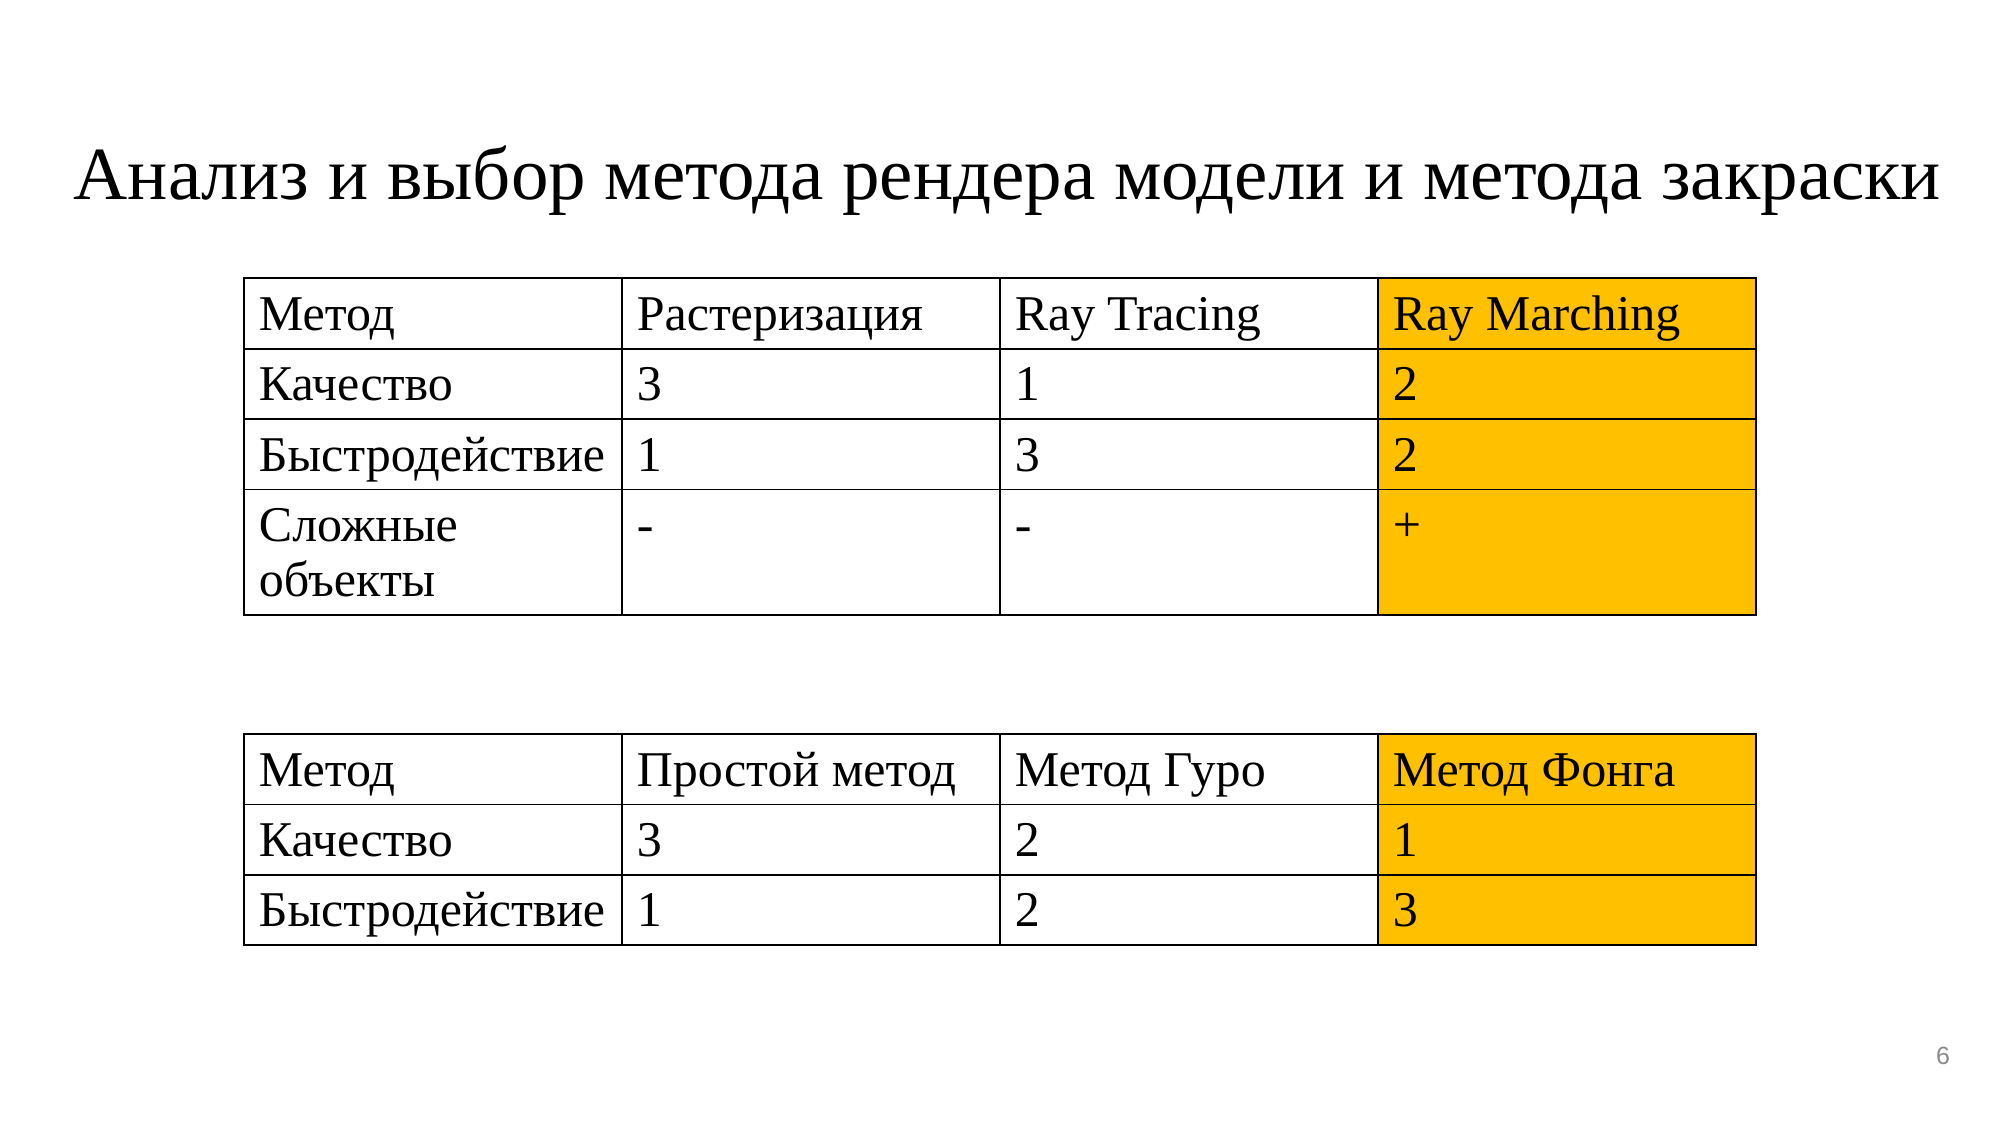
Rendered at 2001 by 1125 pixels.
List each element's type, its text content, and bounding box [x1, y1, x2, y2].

table_cell 3 [1379, 876, 1755, 944]
table_cell 1 [623, 876, 999, 944]
title Анализ и выбор метода рендера модели и метода закраски [58, 71, 1966, 279]
table_cell 3 [1001, 420, 1377, 489]
table_header Метод Фонга [1379, 735, 1755, 804]
table_cell Качество [245, 805, 621, 874]
table_header Метод [245, 735, 621, 804]
table_cell Сложные объекты [245, 490, 621, 614]
table_cell Качество [245, 350, 621, 418]
table_cell - [623, 490, 999, 614]
table_header Простой метод [623, 735, 999, 804]
table_header Ray Tracing [1001, 279, 1377, 348]
table_header Ray Marching [1379, 279, 1755, 348]
table_cell 2 [1379, 350, 1755, 418]
table_cell + [1379, 490, 1755, 614]
table_cell 3 [623, 350, 999, 418]
table_cell - [1001, 490, 1377, 614]
table_cell Быстродействие [245, 876, 621, 944]
table_cell 2 [1001, 876, 1377, 944]
table_header Растеризация [623, 279, 999, 348]
table_header Метод Гуро [1001, 735, 1377, 804]
table_cell 2 [1379, 420, 1755, 489]
table_cell Быстродействие [245, 420, 621, 489]
table_cell 3 [623, 805, 999, 874]
table_cell 1 [1379, 805, 1755, 874]
table_cell 1 [1001, 350, 1377, 418]
table_cell 2 [1001, 805, 1377, 874]
table_header Метод [245, 279, 621, 348]
slide_number 6 [1515, 1024, 1966, 1085]
table_cell 1 [623, 420, 999, 489]
